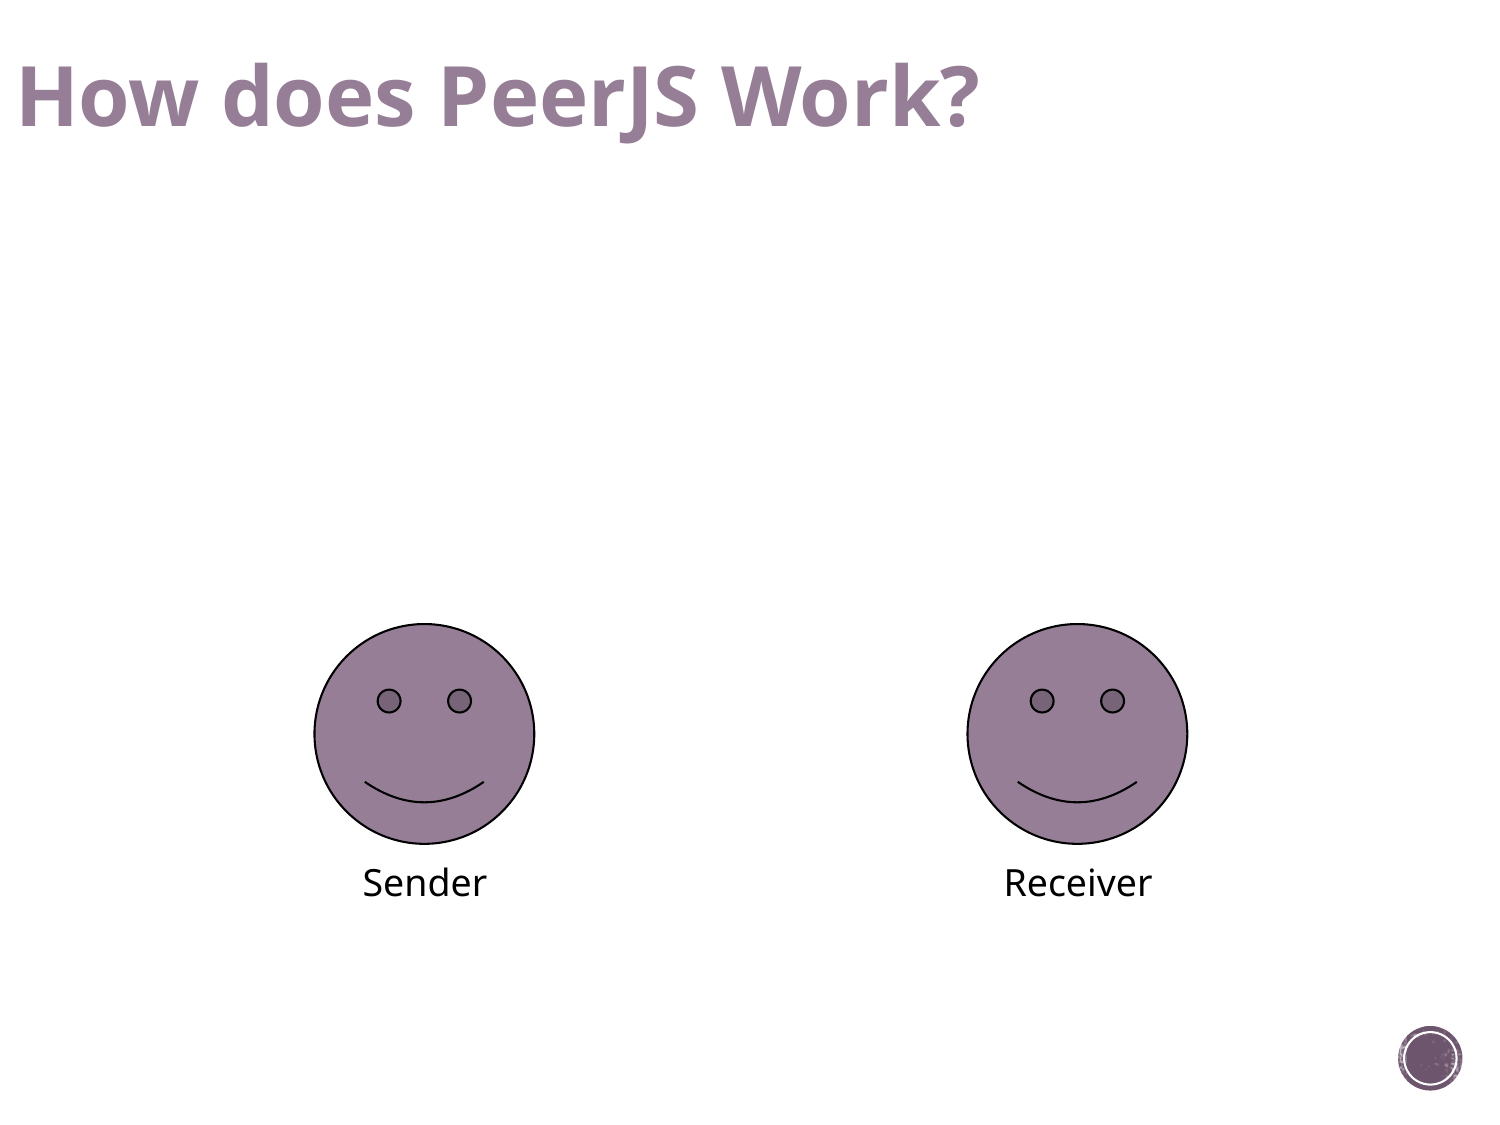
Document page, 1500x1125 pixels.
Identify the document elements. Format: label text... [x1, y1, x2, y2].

text_box Sender [200, 851, 650, 912]
text_box [313, 623, 536, 845]
text_box [966, 623, 1189, 845]
text_box Receiver [853, 851, 1303, 912]
title How does PeerJS Work? [0, 30, 1001, 156]
